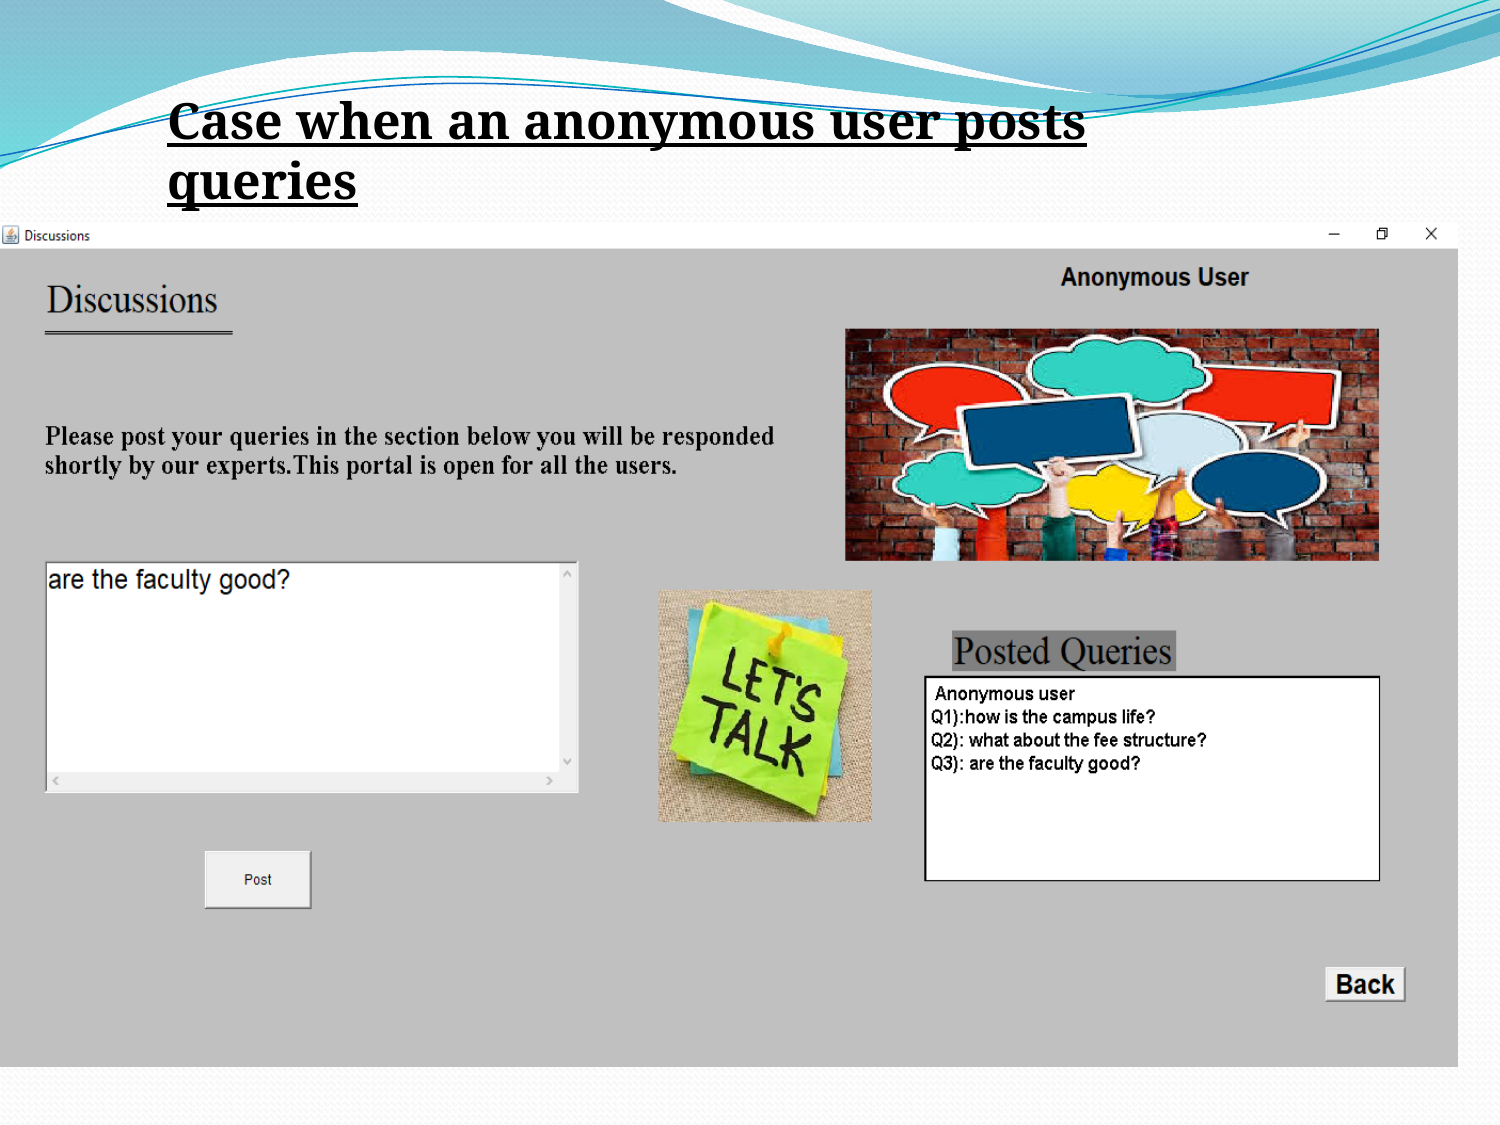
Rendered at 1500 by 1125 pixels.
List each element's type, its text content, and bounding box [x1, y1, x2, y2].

text_box Case when an anonymous user posts queries [152, 81, 1114, 217]
picture [0, 222, 1458, 1067]
